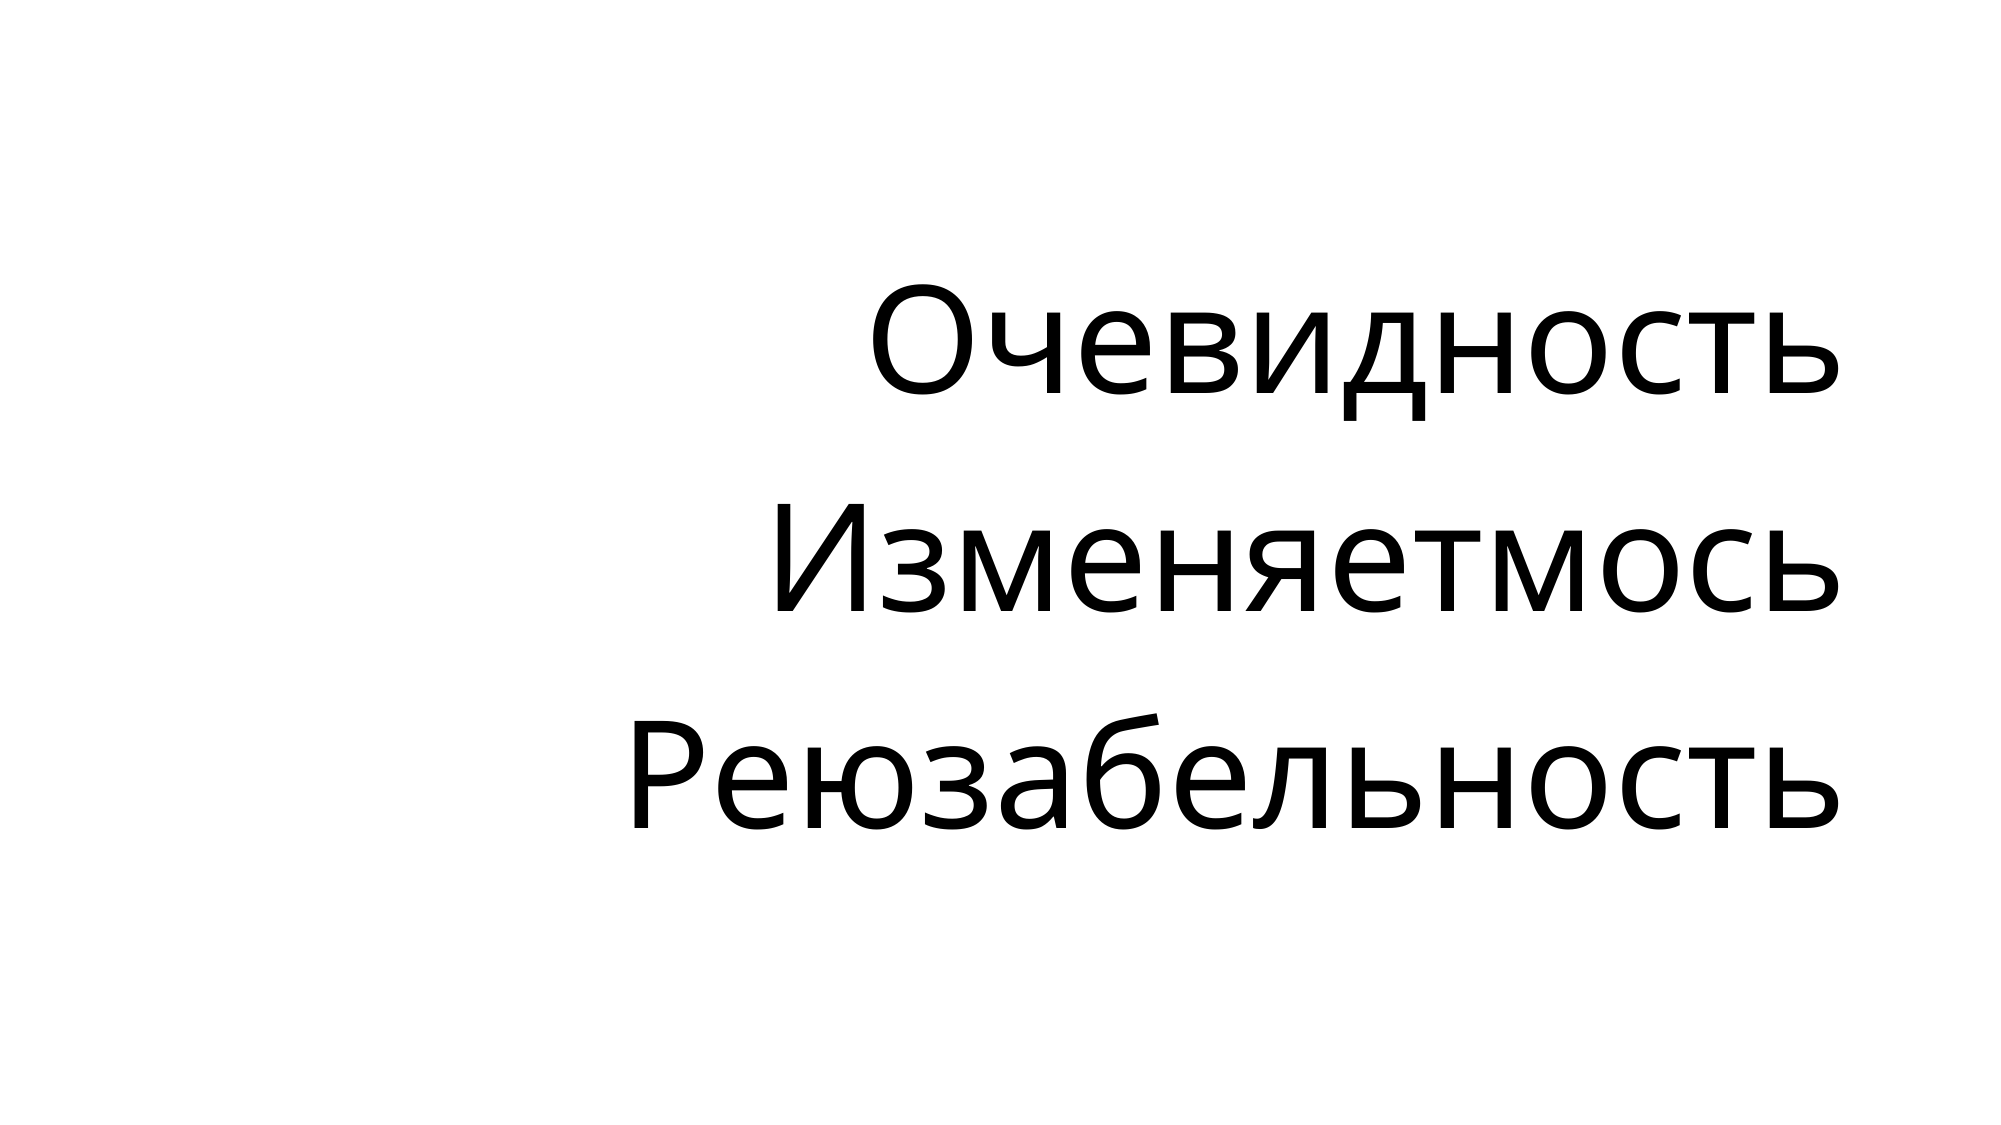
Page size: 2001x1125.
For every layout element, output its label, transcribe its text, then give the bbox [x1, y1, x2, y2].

text_box Очевидность [137, 236, 1863, 454]
text_box Реюзабельность [137, 671, 1863, 889]
title Изменяетмось [137, 454, 1863, 671]
